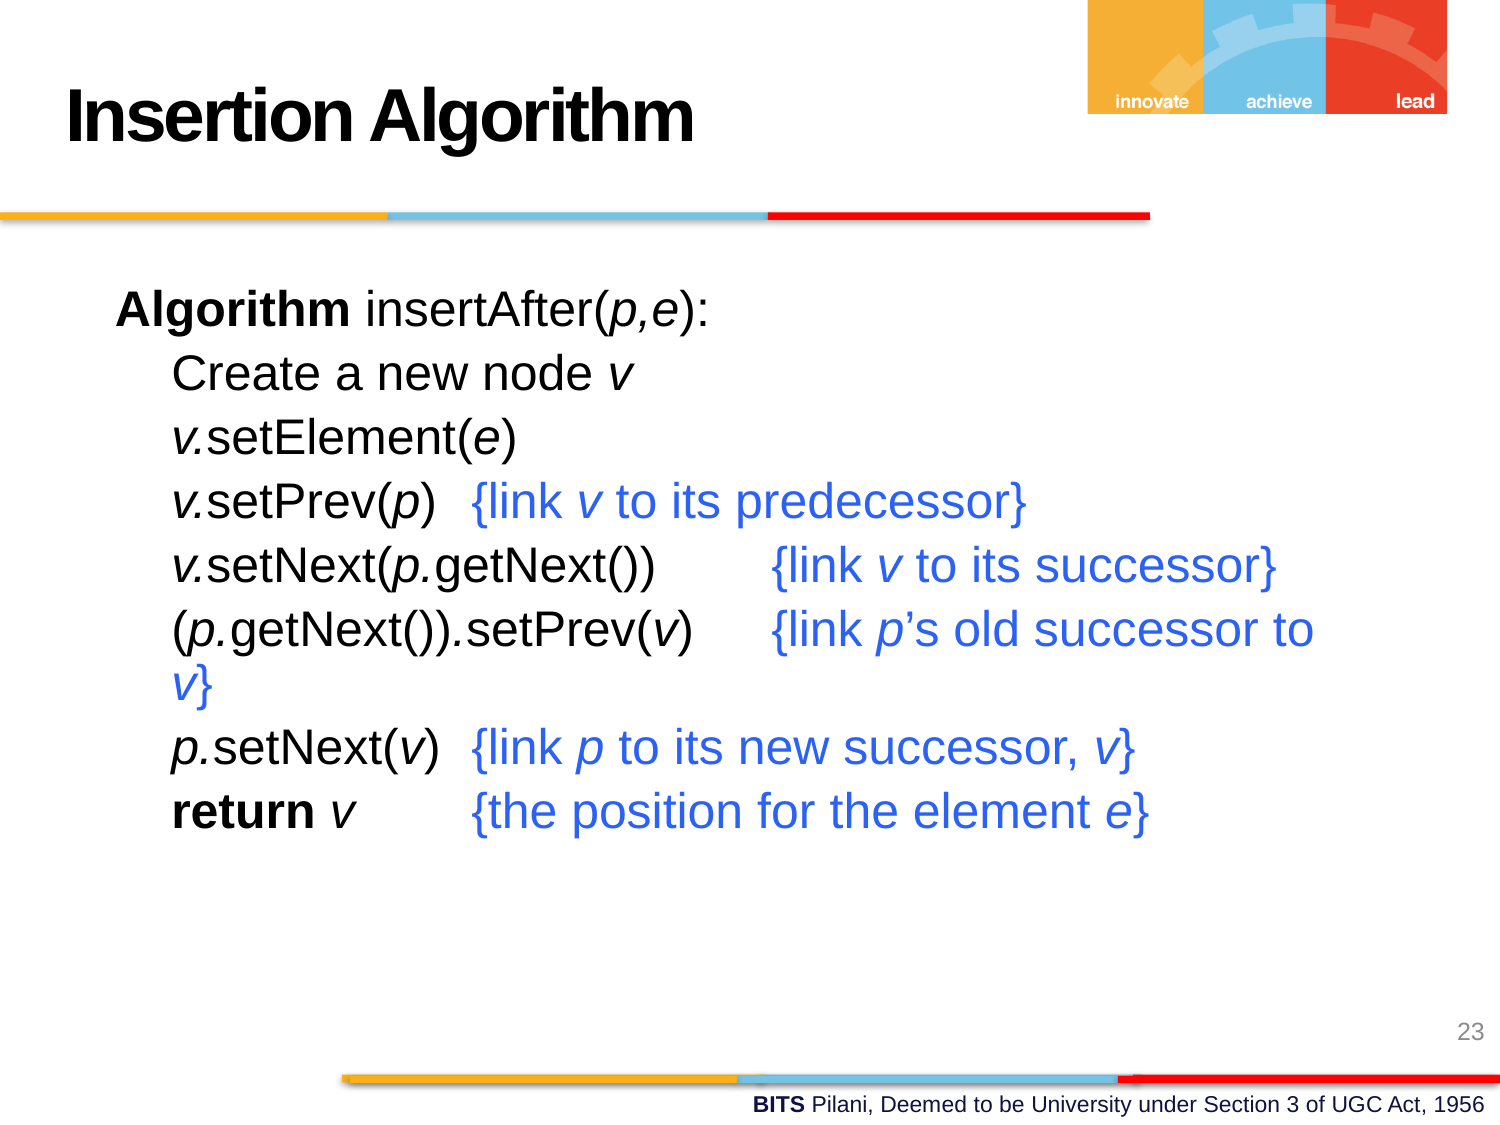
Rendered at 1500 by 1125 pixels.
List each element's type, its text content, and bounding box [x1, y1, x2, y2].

picture [1087, 0, 1448, 114]
list Insertion Algorithm [50, 24, 1088, 213]
slide_number 23 [1149, 1000, 1500, 1061]
text_box Algorithm insertAfter(p,e): Create a new node v v.setElement(e) v.setPrev(p) {link v to its predecessor} v.setNext(p.getNext()) {link v to its successor} (p.getNext()).setPrev(v) {link p’s old successor to v} p.setNext(v) {link p to its new successor, v} return v {the position for the element e} [99, 275, 1375, 1001]
